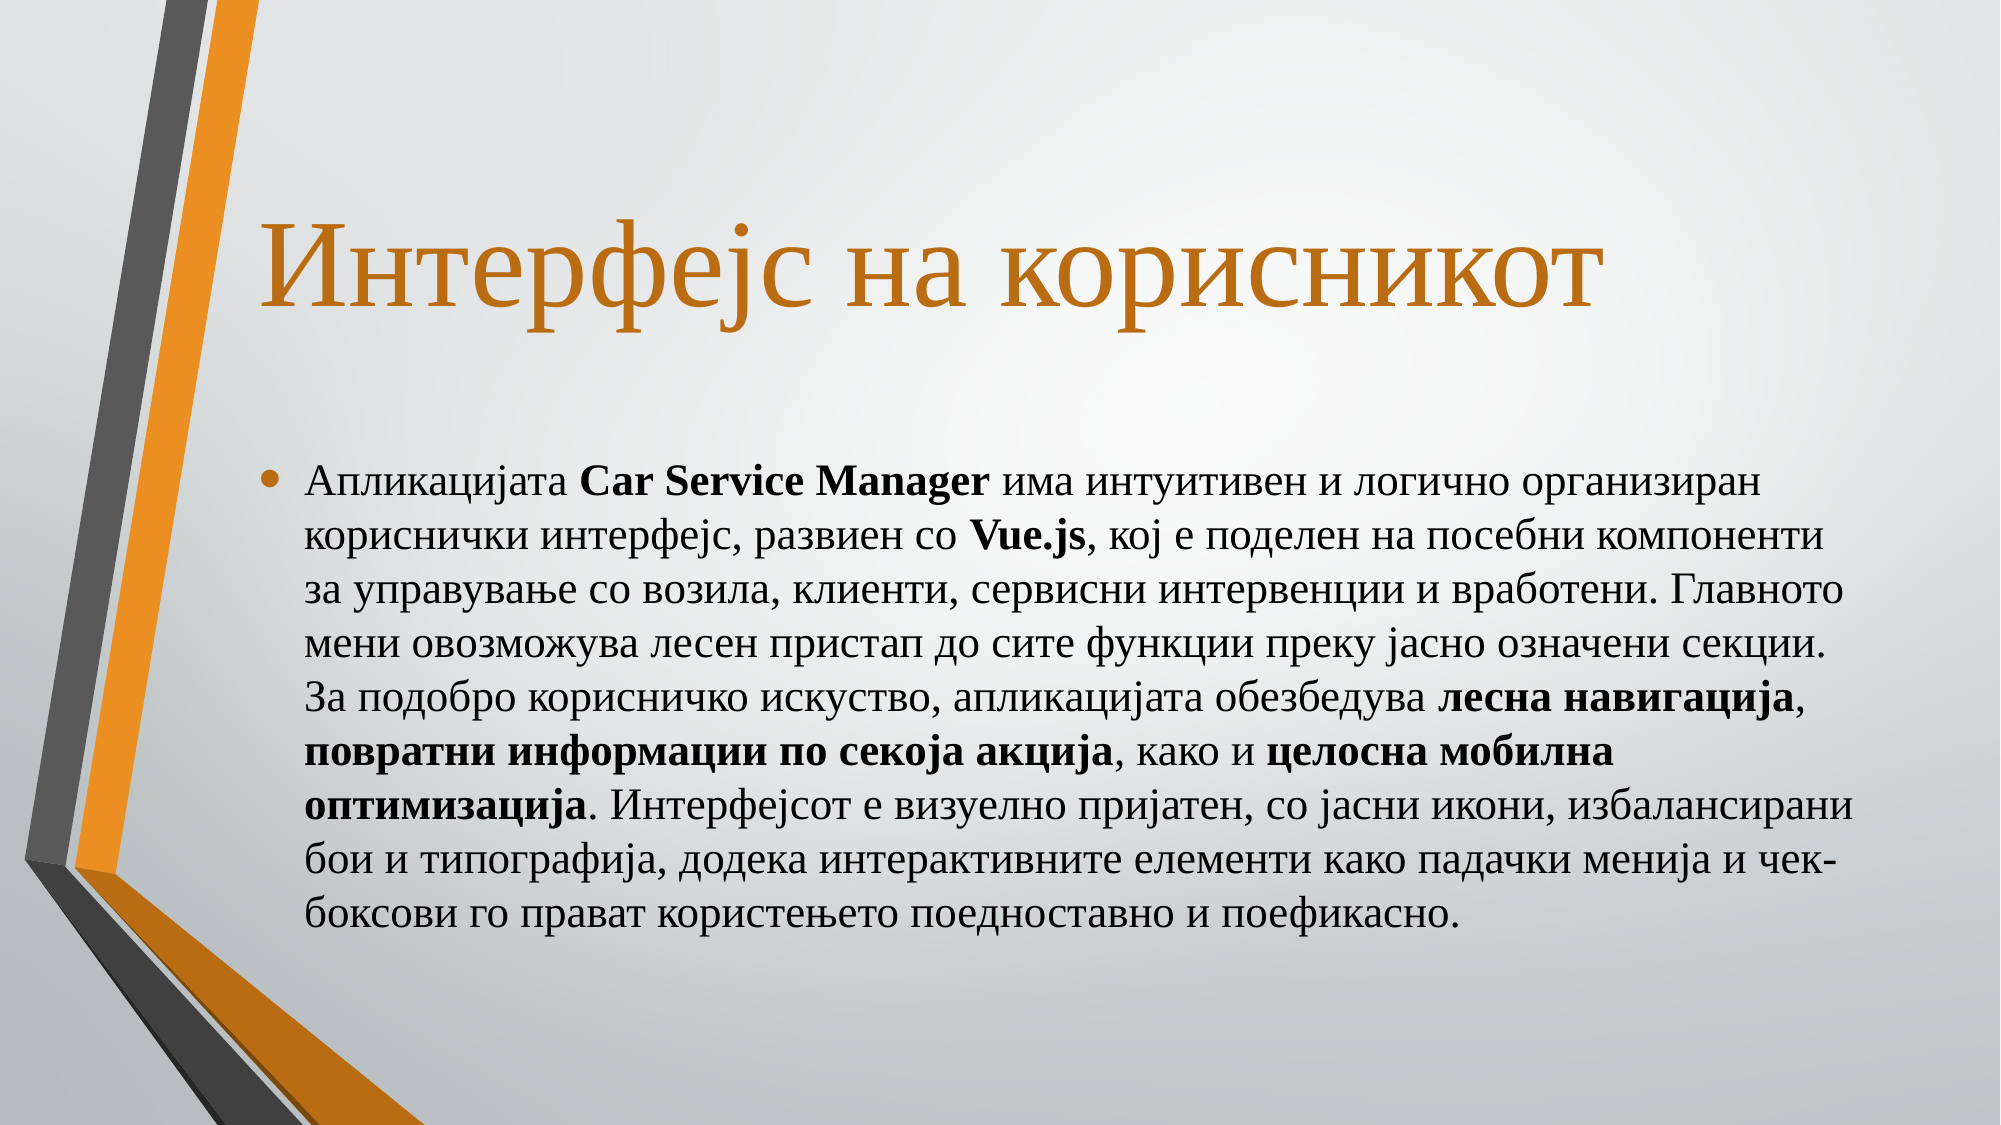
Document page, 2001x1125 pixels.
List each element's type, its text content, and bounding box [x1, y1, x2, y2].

title Интерфејс на корисникот [243, 112, 1887, 400]
list Апликацијата Car Service Manager има интуитивен и логично организиран кориснички интерфејс, развиен со Vue.js, кој е поделен на посебни компоненти за управување со возила, клиенти, сервисни интервенции и вработени. Главното мени овозможува лесен пристап до сите функции преку јасно означени секции. За подобро корисничко искуство, апликацијата обезбедува лесна навигација, повратни информации по секоја акција, како и целосна мобилна оптимизација. Интерфејсот е визуелно пријатен, со јасни икони, избалансирани бои и типографија, додека интерактивните елементи како падачки менија и чек-боксови го прават користењето поедноставно и поефикасно. [243, 437, 1887, 950]
